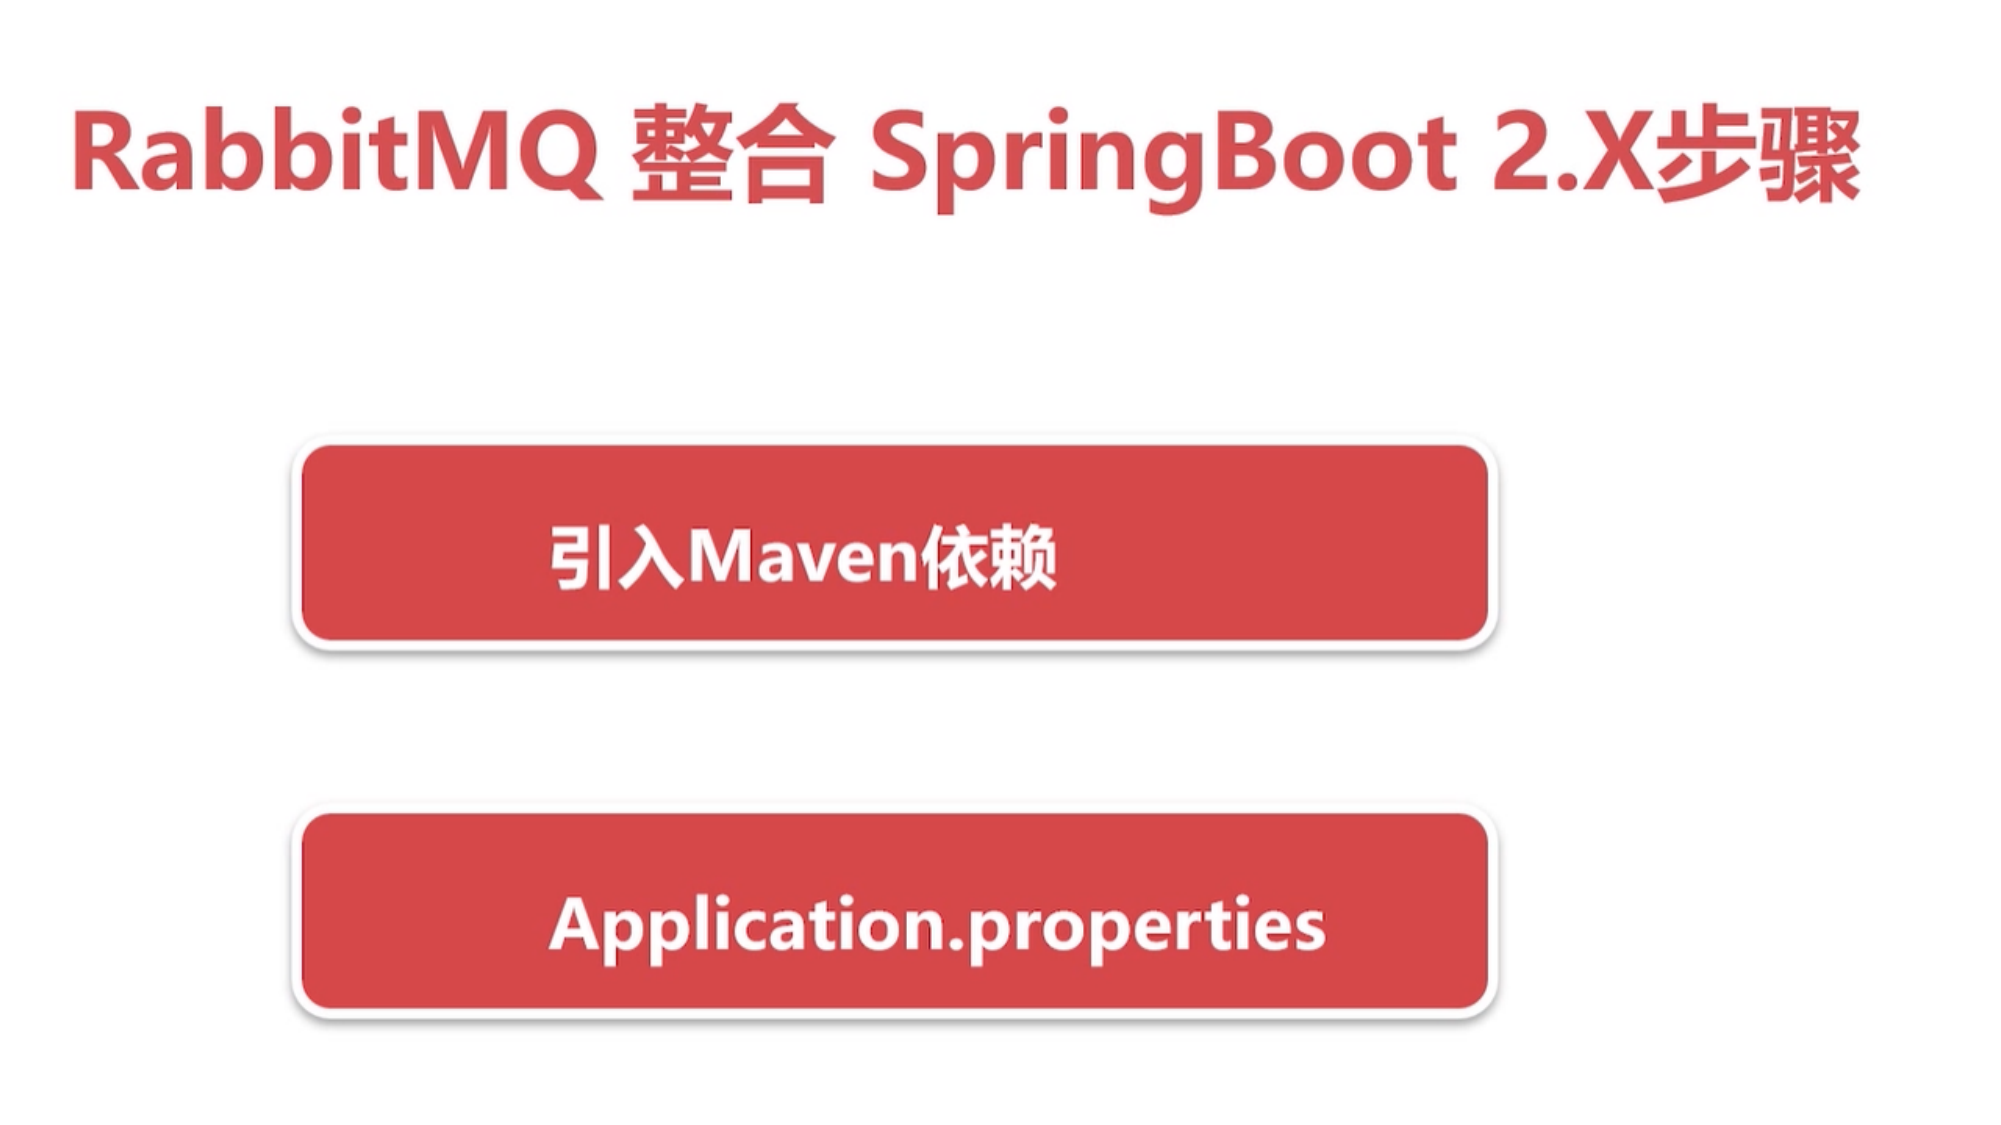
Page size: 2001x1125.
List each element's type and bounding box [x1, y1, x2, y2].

picture [38, 55, 1962, 1070]
